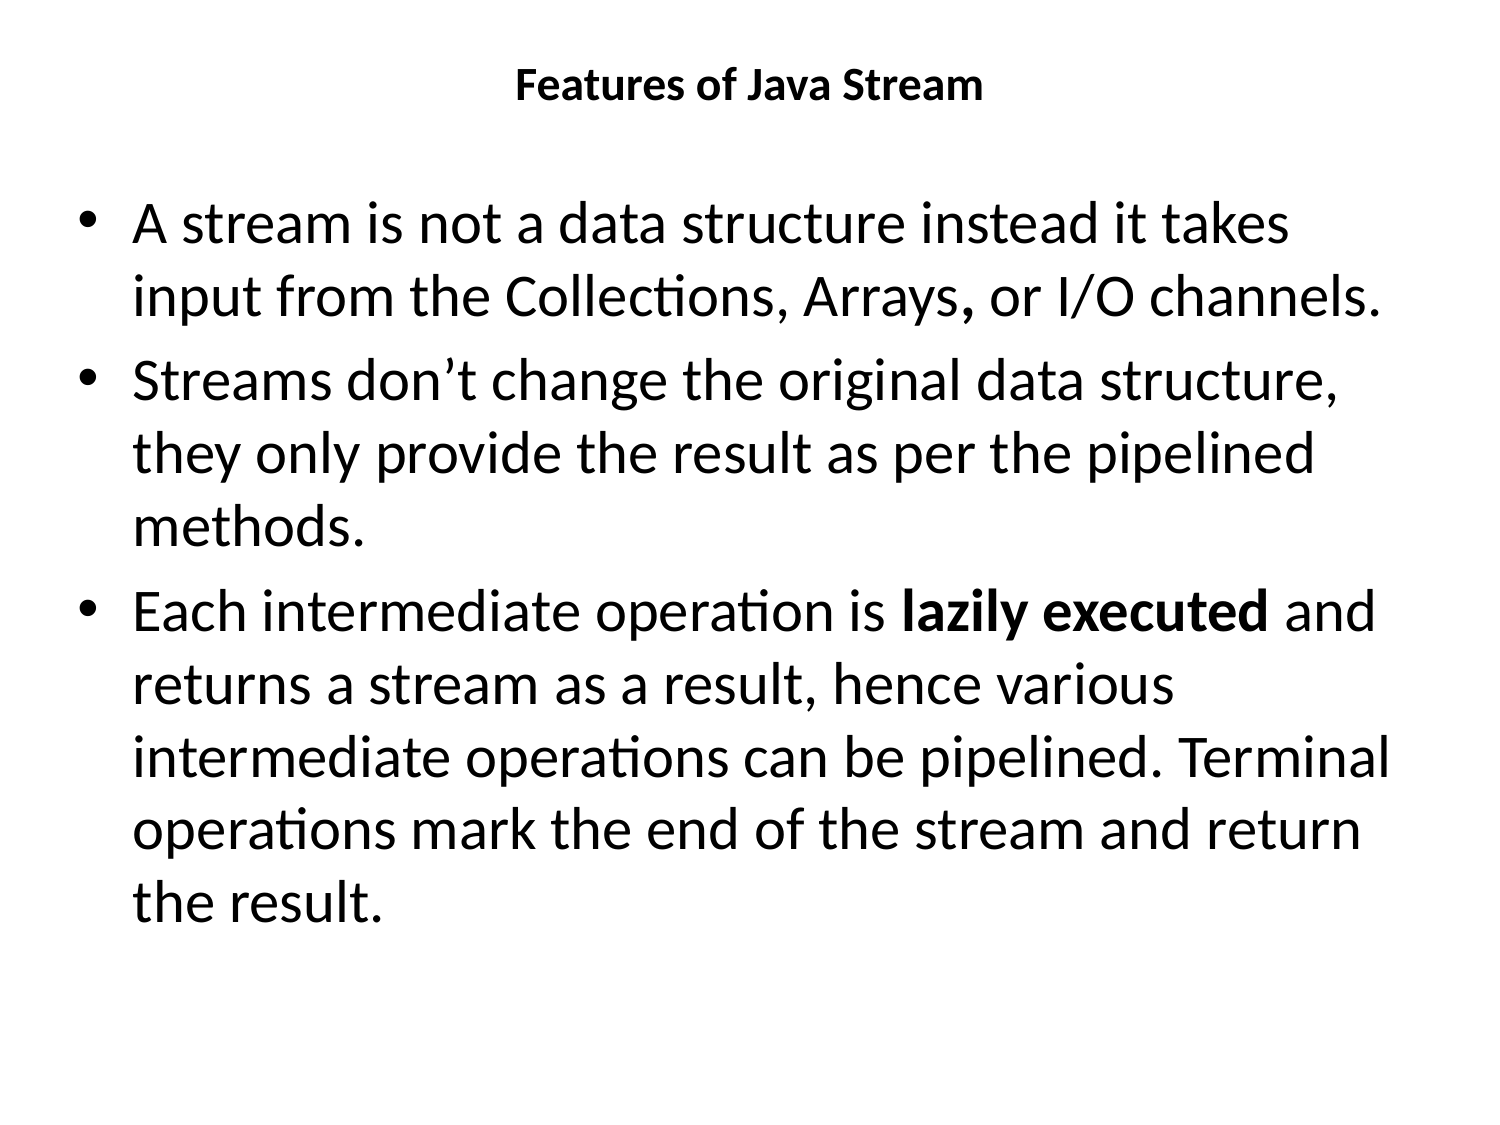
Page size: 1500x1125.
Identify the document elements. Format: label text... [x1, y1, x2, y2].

title Features of Java Stream [75, 45, 1425, 174]
list A stream is not a data structure instead it takes input from the Collections, Arrays, or I/O channels. Streams don’t change the original data structure, they only provide the result as per the pipelined methods. Each intermediate operation is lazily executed and returns a stream as a result, hence various intermediate operations can be pipelined. Terminal operations mark the end of the stream and return the result. [62, 174, 1425, 1005]
